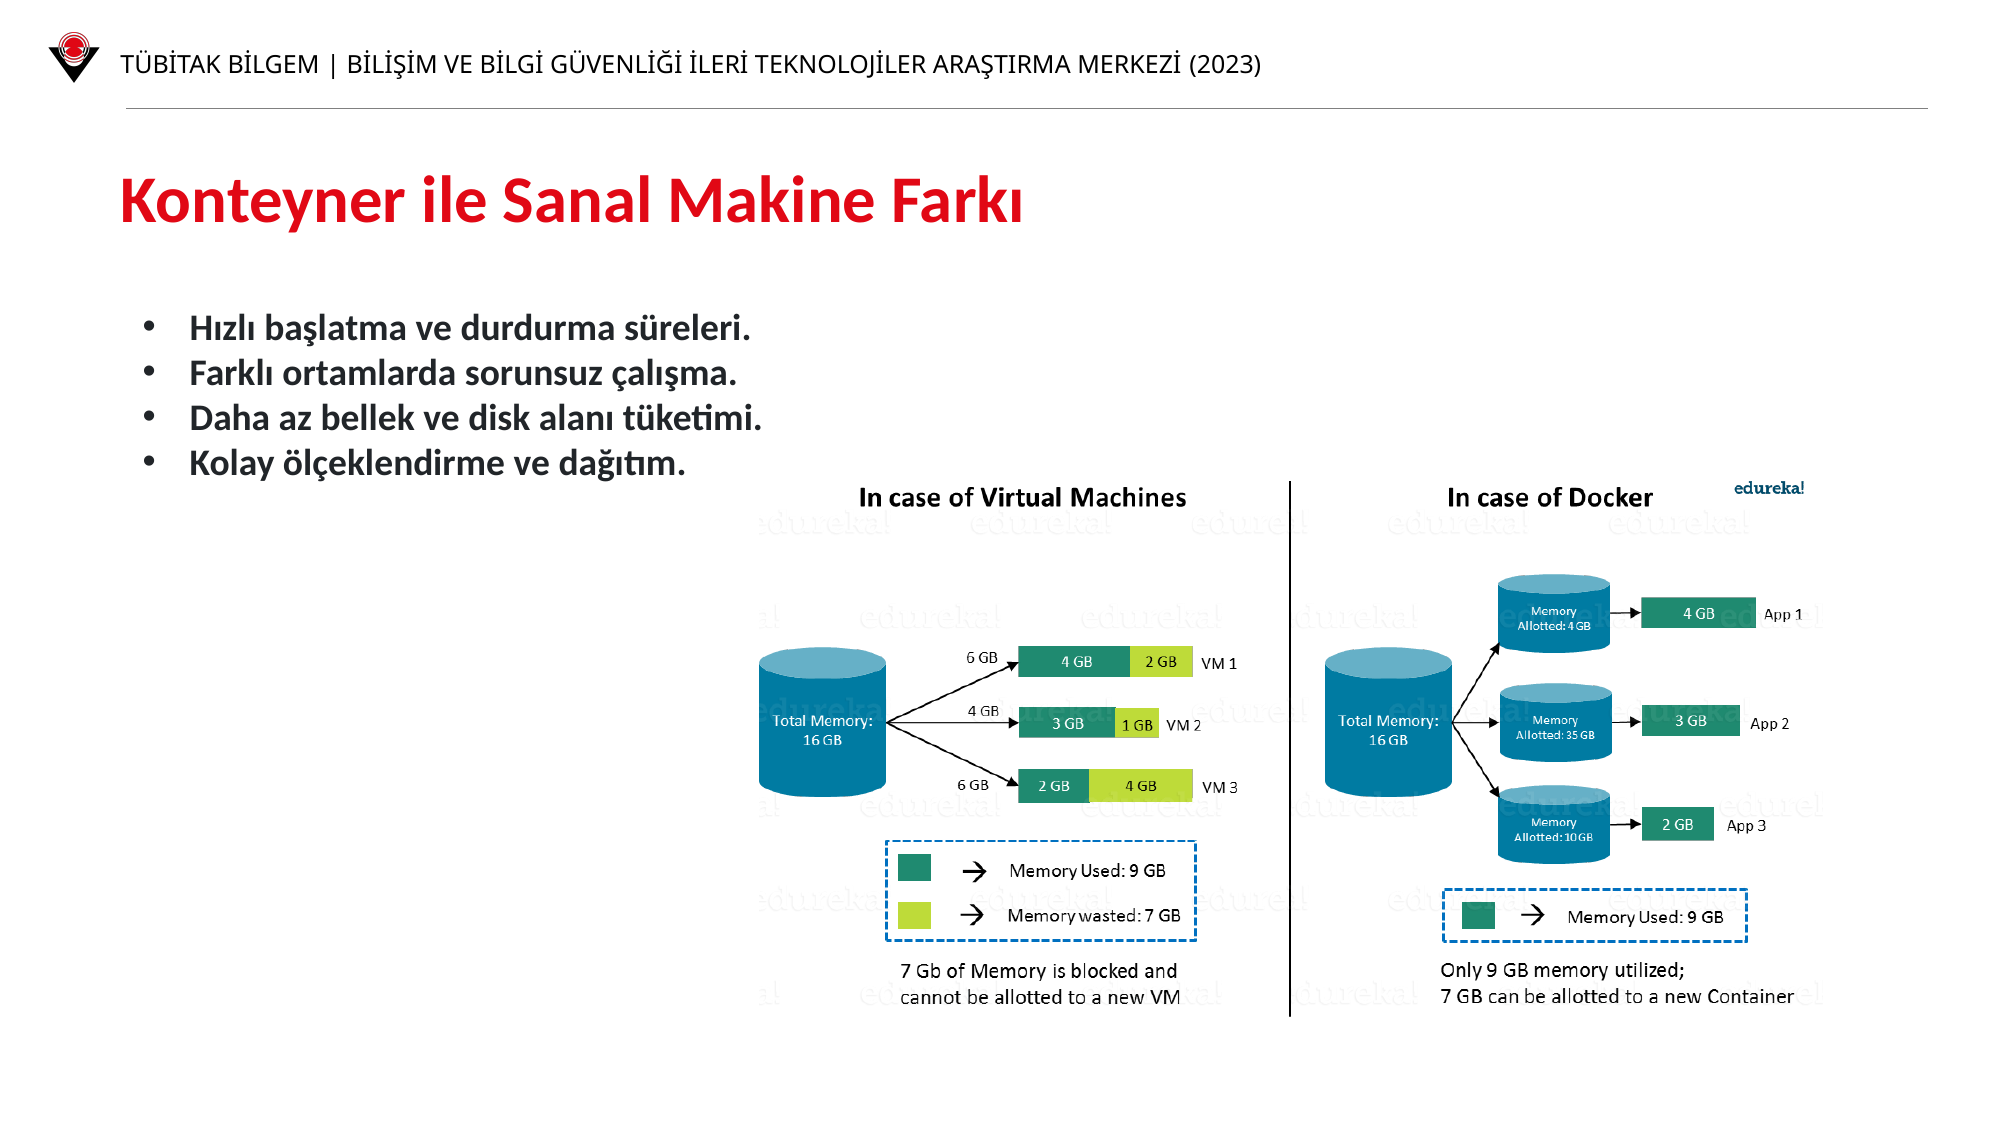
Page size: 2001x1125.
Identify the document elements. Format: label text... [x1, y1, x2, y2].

picture [876, 706, 882, 720]
picture [812, 706, 823, 725]
picture [781, 699, 787, 720]
text_box Konteyner ile Sanal Makine Farkı [105, 148, 1408, 244]
text_box Hızlı başlatma ve durdurma süreleri. Farklı ortamlarda sorunsuz çalışma. Daha az bellek ve disk alanı tüketimi. Kolay ölçeklendirme ve dağıtım. [127, 295, 1142, 491]
picture [758, 480, 1823, 1017]
picture [42, 26, 106, 89]
picture [803, 706, 809, 720]
